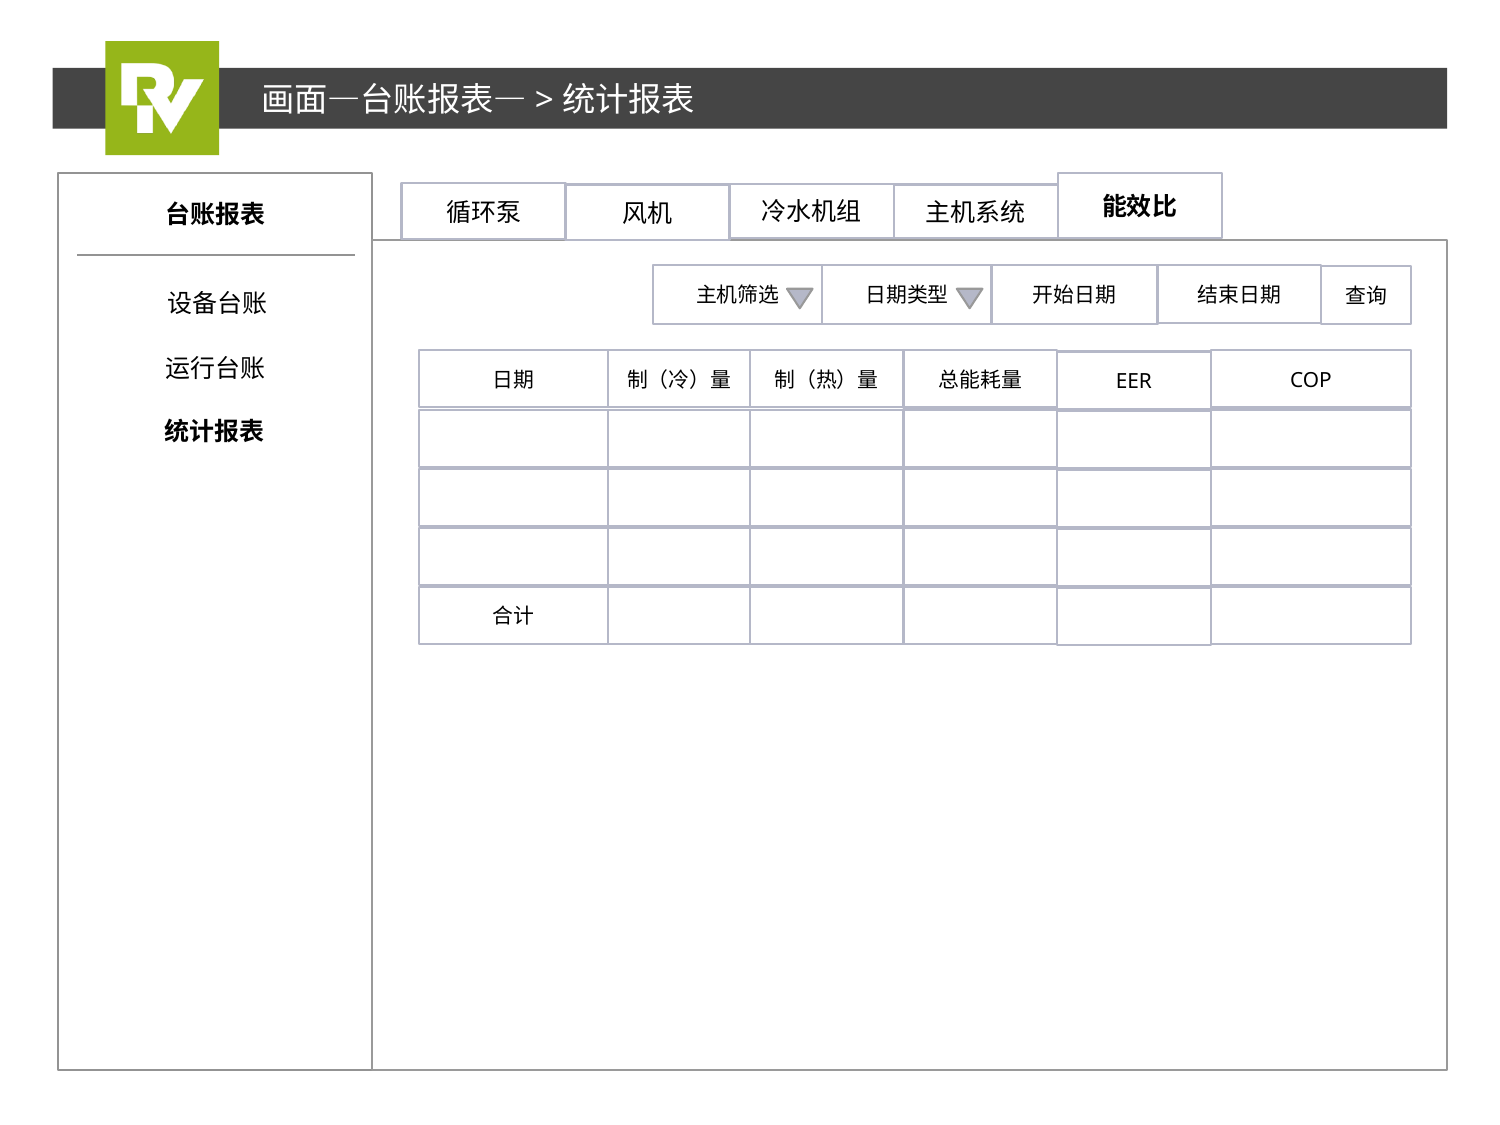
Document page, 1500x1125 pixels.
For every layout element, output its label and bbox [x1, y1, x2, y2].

text_box [51, 39, 1449, 157]
title [246, 76, 1278, 120]
picture [121, 62, 204, 134]
text_box [56, 171, 1449, 1072]
